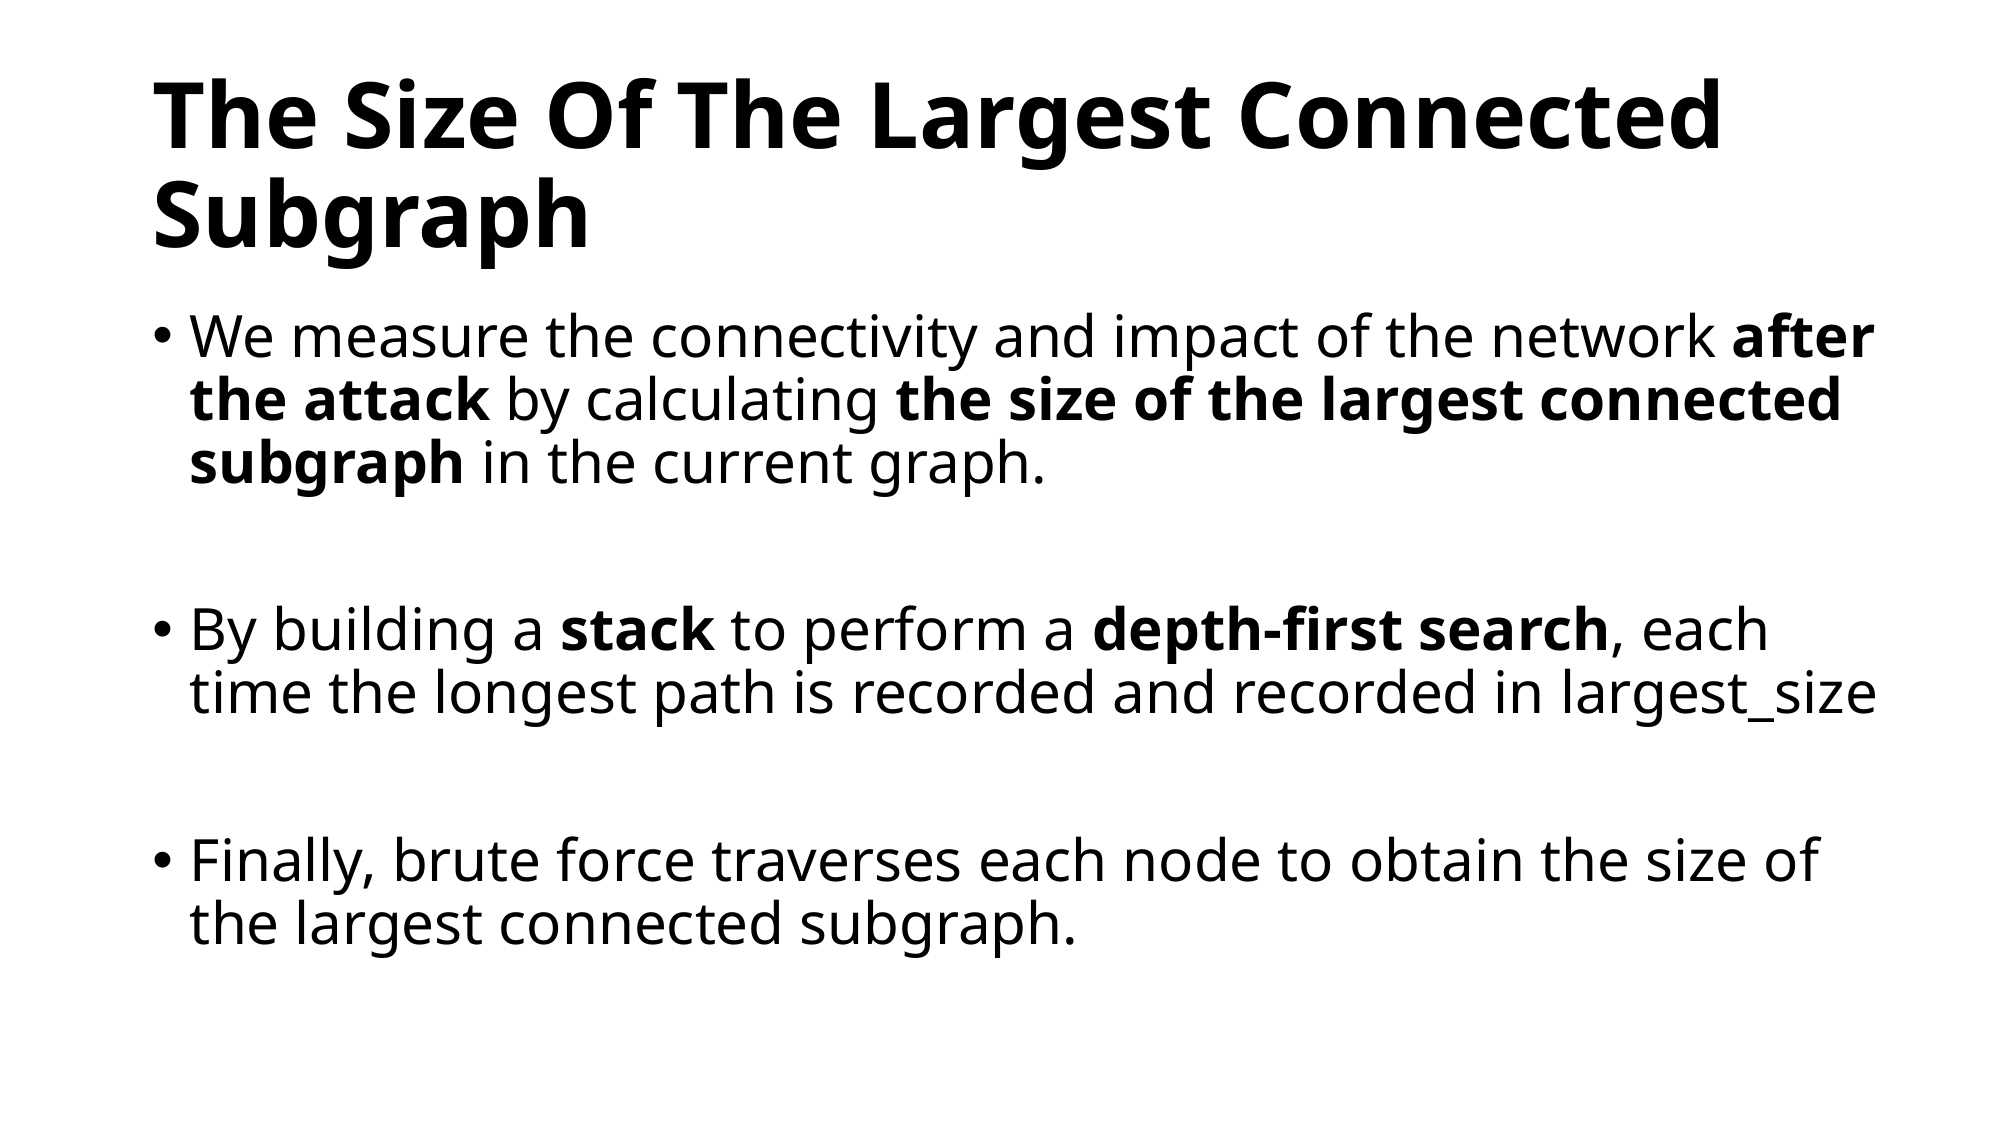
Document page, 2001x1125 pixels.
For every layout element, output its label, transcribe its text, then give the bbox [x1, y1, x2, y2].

title The Size Of The Largest Connected Subgraph [137, 59, 1946, 278]
list We measure the connectivity and impact of the network after the attack by calculating the size of the largest connected subgraph in the current graph. By building a stack to perform a depth-first search, each time the longest path is recorded and recorded in largest_size Finally, brute force traverses each node to obtain the size of the largest connected subgraph. [137, 299, 1904, 1014]
